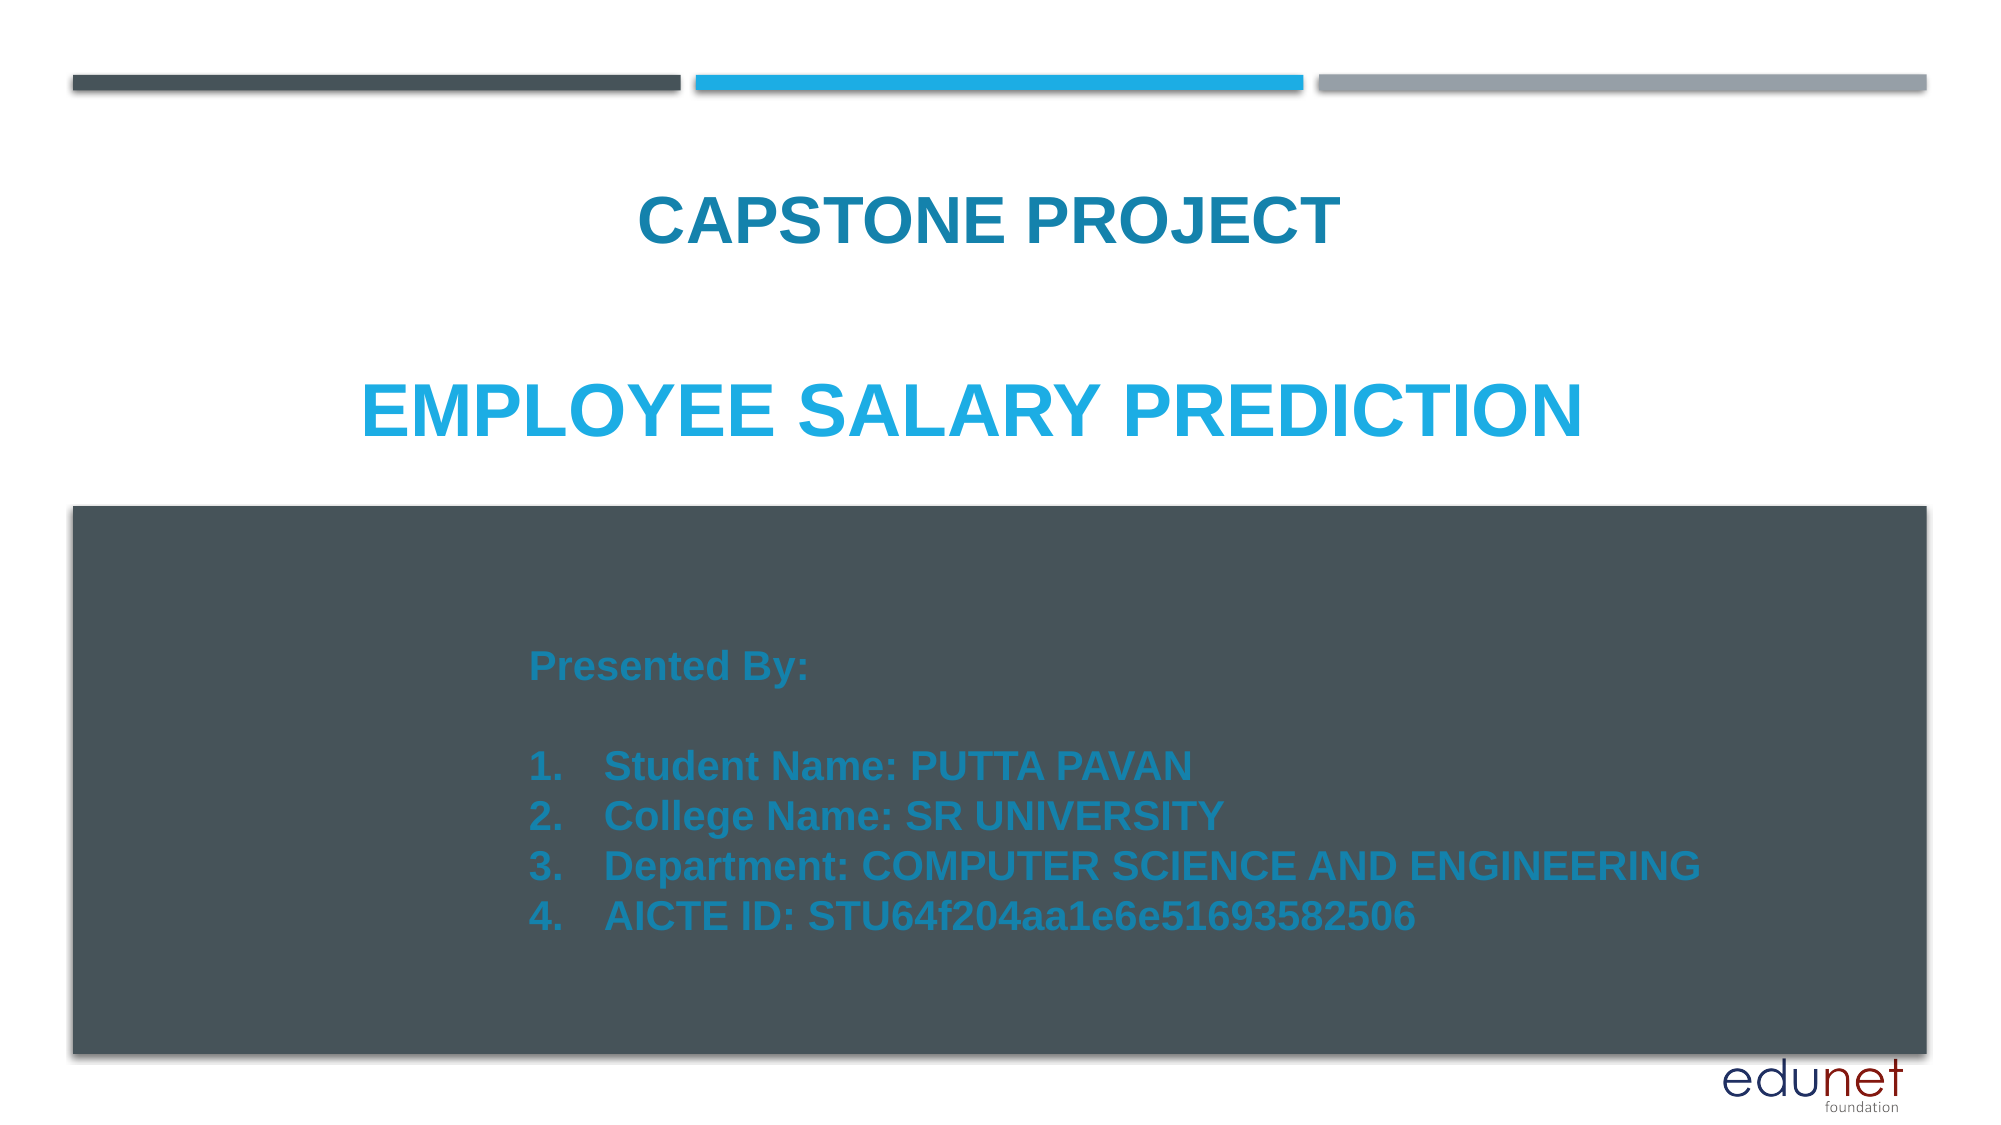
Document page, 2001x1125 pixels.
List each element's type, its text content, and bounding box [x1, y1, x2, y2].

picture [1719, 1056, 1905, 1116]
text_box Presented By: Student Name: PUTTA PAVAN College Name: SR UNIVERSITY Department: COMPUTER SCIENCE AND ENGINEERING AICTE ID: STU64f204aa1e6e51693582506 [514, 631, 1824, 947]
title EMPLOYEE SALARY PREDICTION [222, 298, 1723, 460]
text_box CAPSTONE PROJECT [0, 169, 2000, 265]
